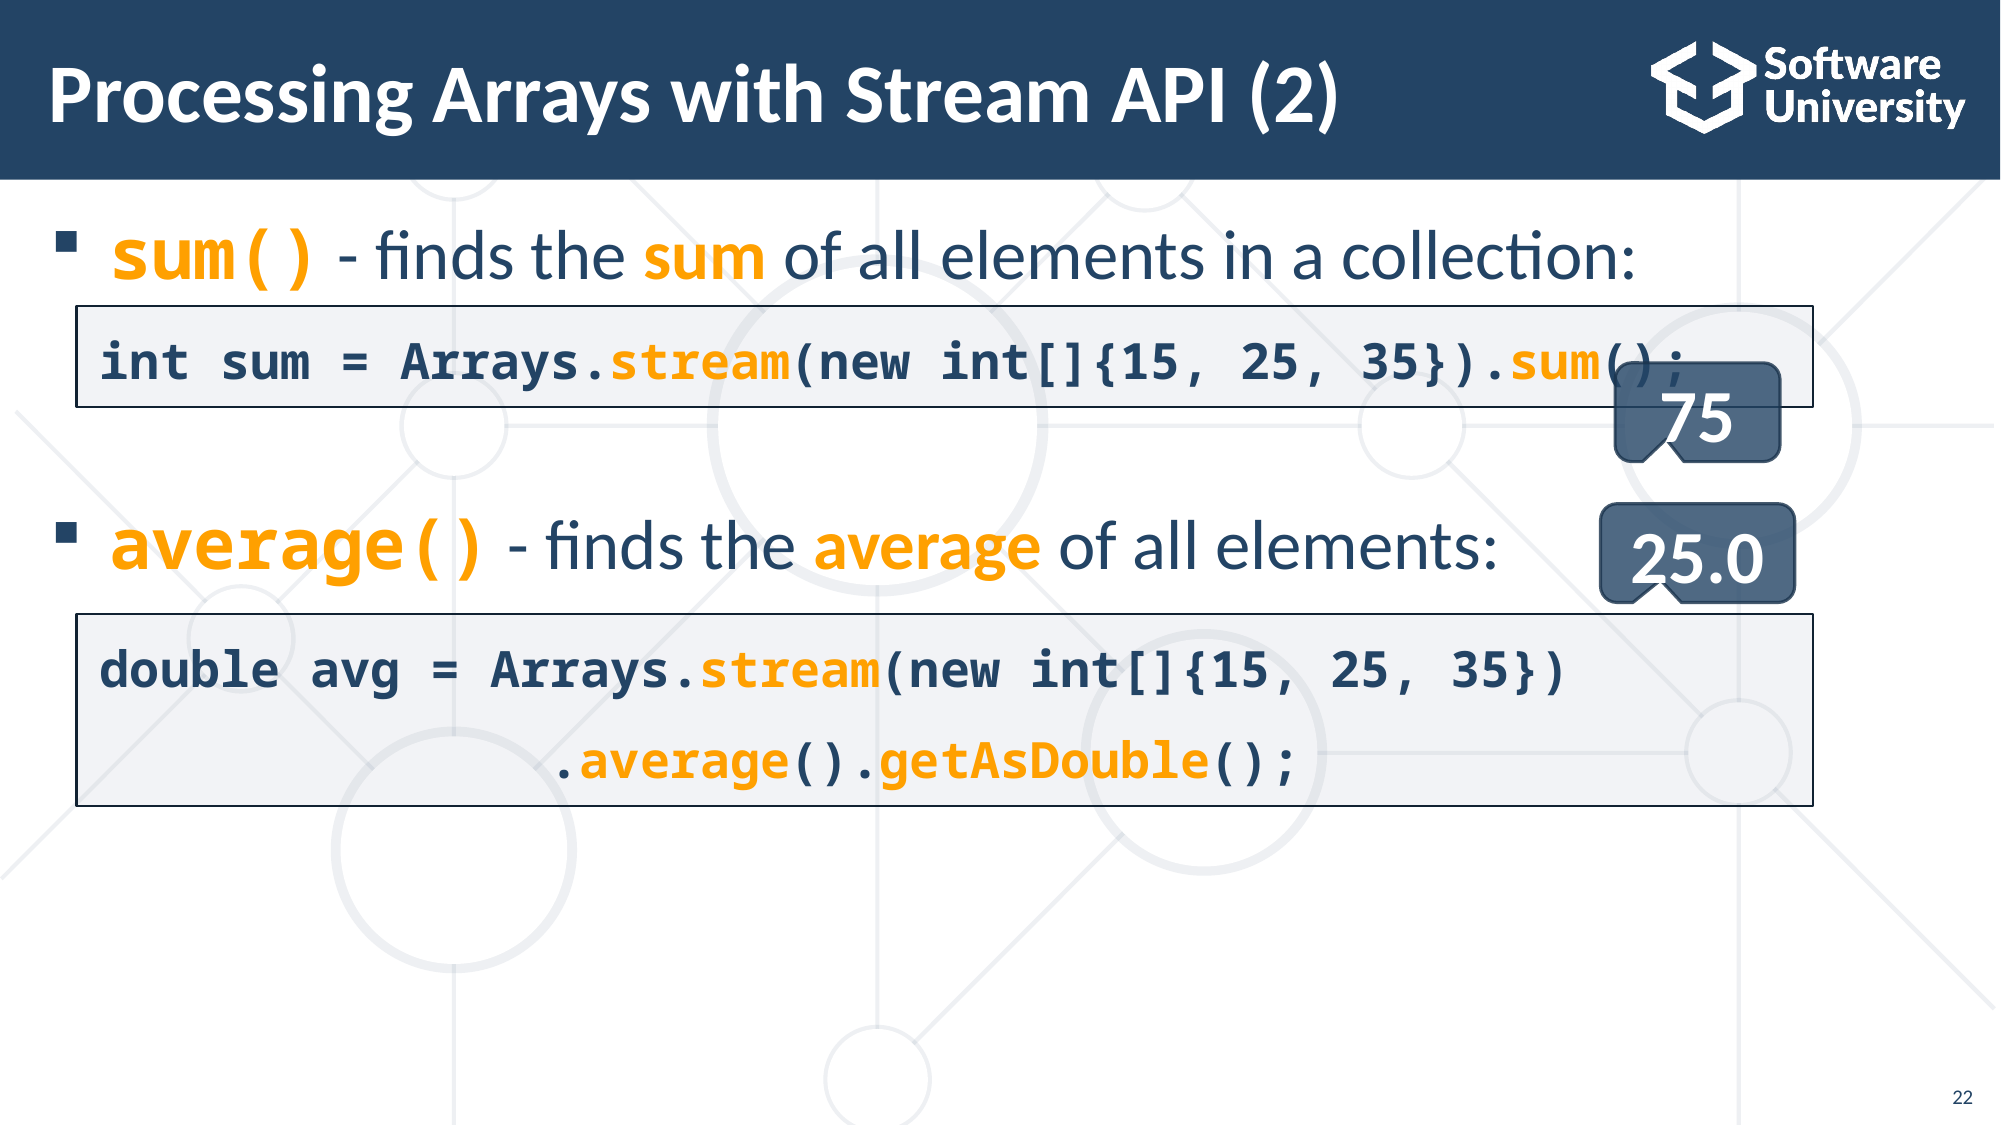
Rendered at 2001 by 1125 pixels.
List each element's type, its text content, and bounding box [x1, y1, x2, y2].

text_box 25.0 [1598, 501, 1797, 605]
title Processing Arrays with Stream API (2) [31, 16, 1625, 162]
picture [1651, 41, 1966, 134]
list sum() - finds the sum of all elements in a collection: average() - finds the average of all elements: [32, 198, 1971, 1052]
text_box double avg = Arrays.stream(new int[]{15, 25, 35}) .average().getAsDouble(); [76, 613, 1813, 807]
slide_number 22 [1927, 1067, 1989, 1117]
text_box int sum = Arrays.stream(new int[]{15, 25, 35}).sum(); [76, 305, 1813, 407]
text_box 75 [1613, 360, 1783, 464]
